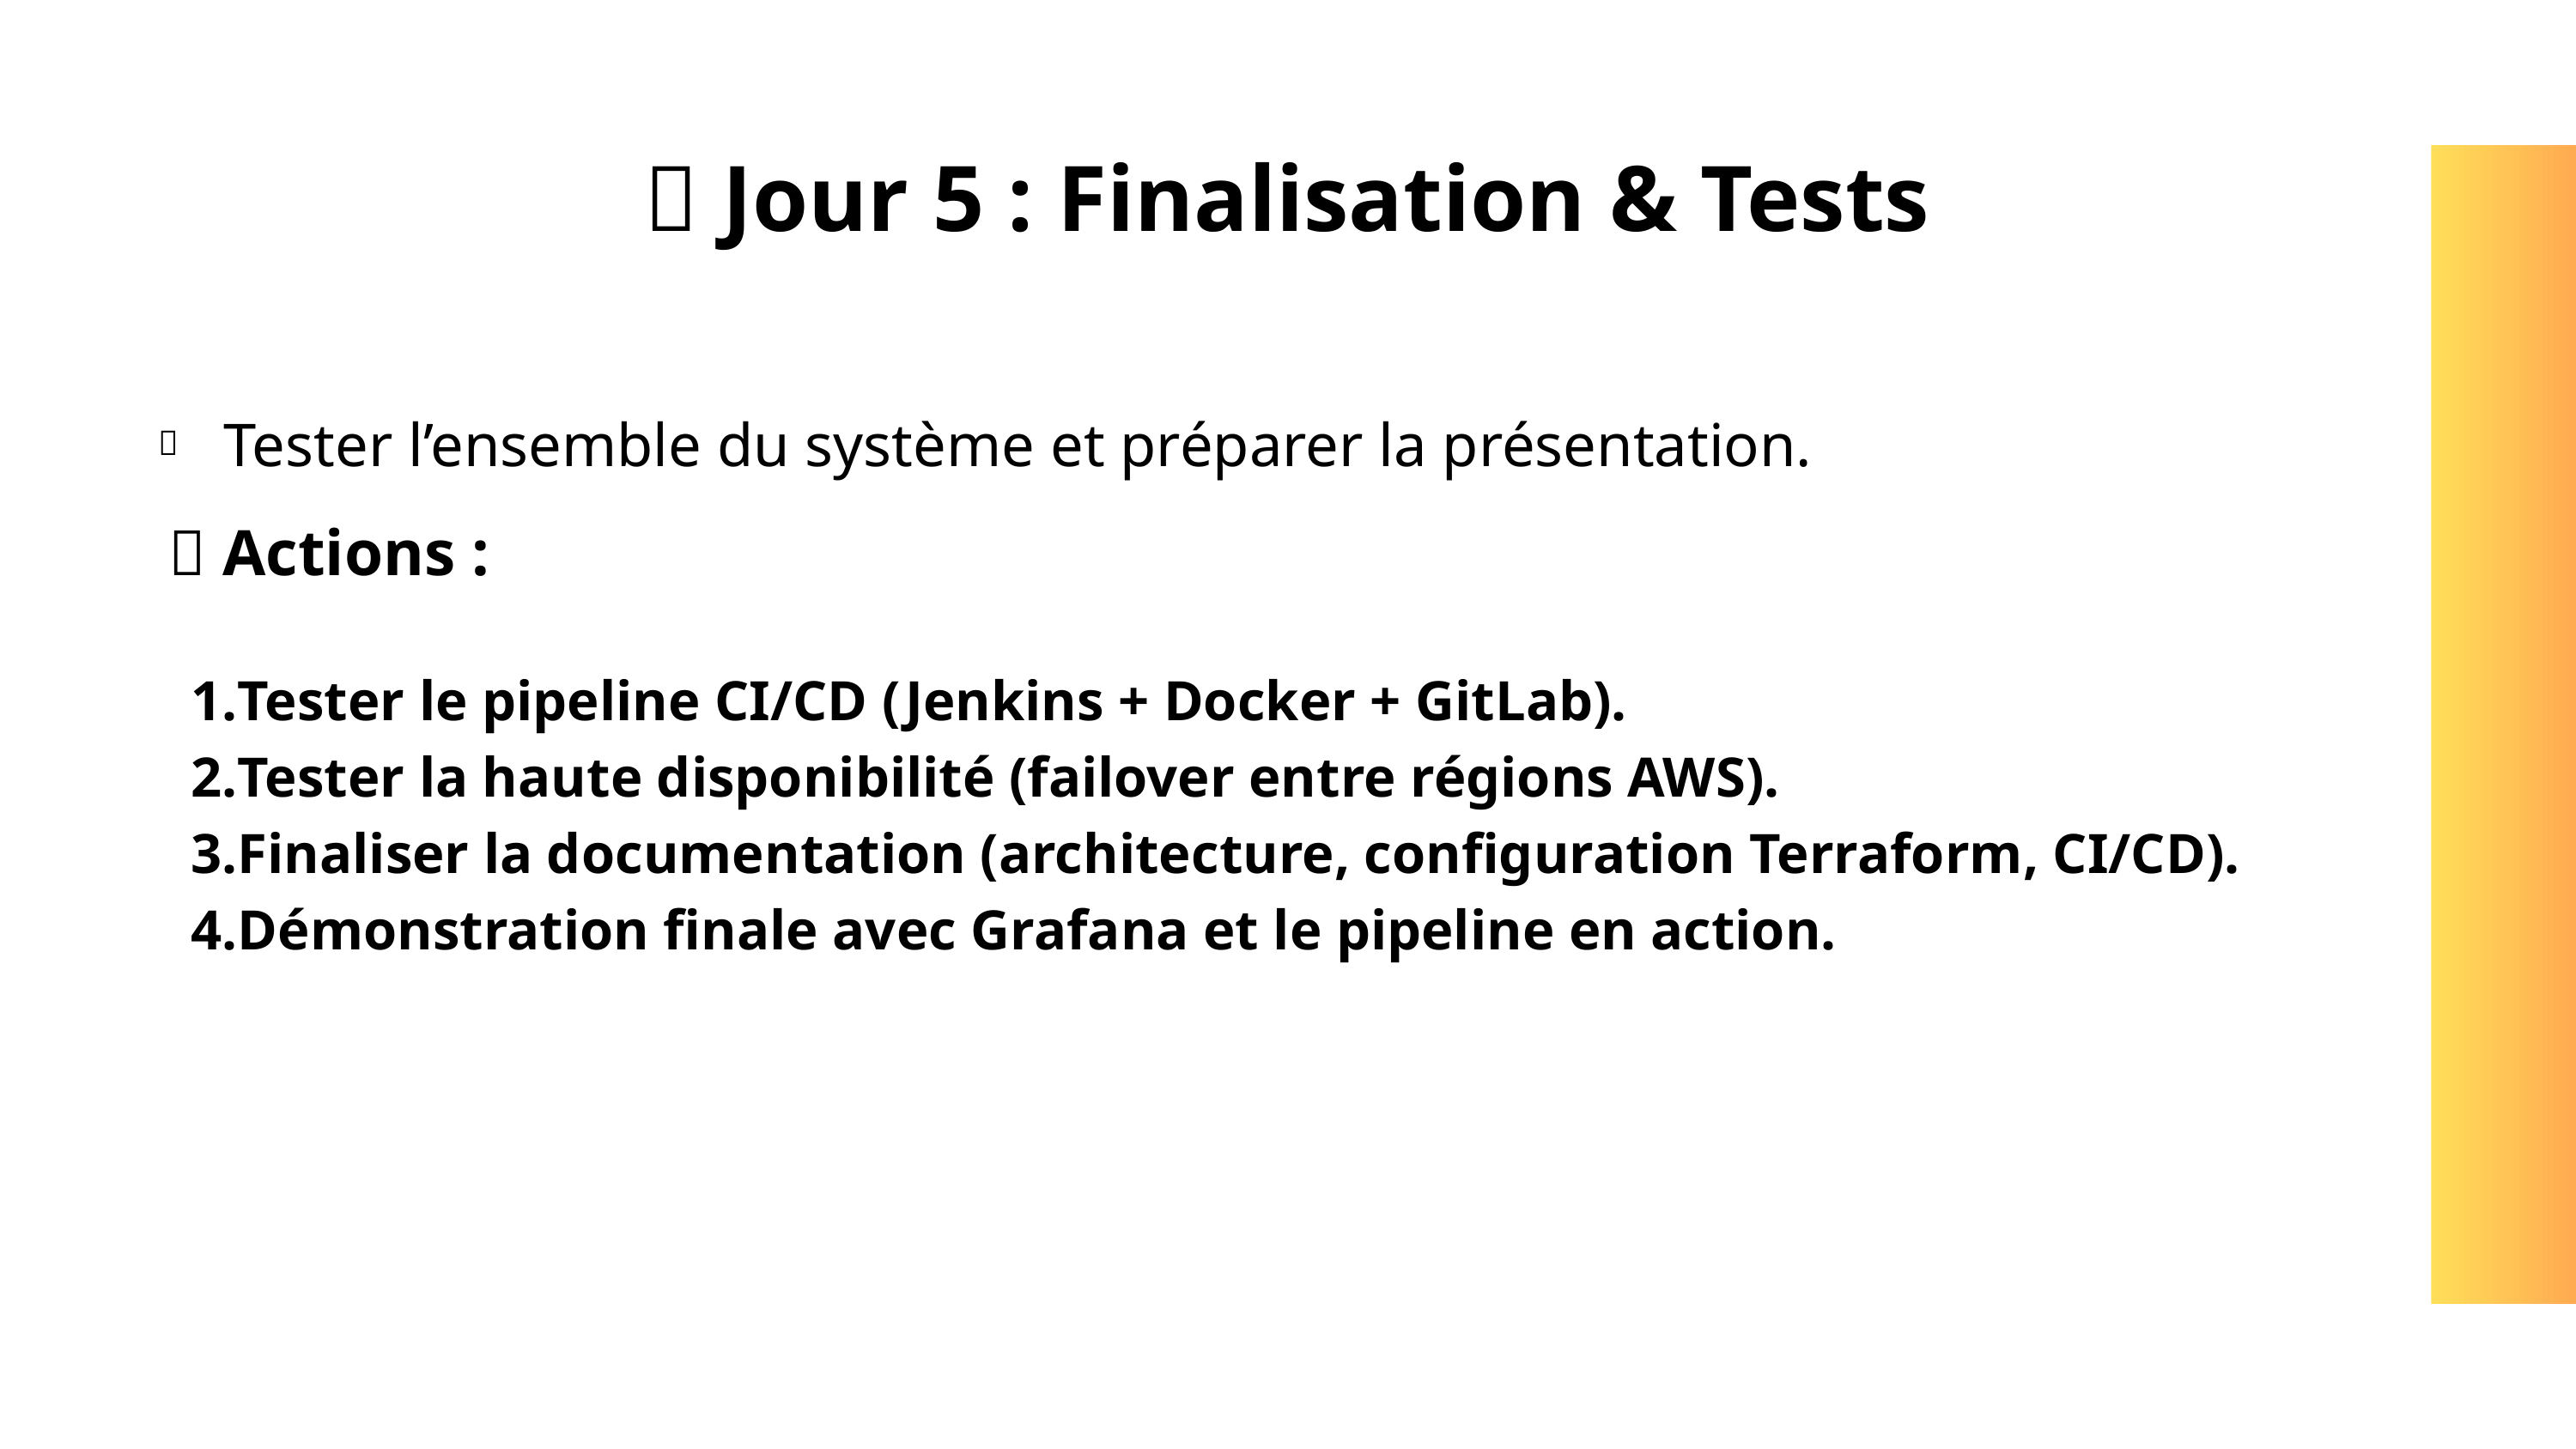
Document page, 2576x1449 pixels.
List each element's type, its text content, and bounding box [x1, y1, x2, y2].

text_box 🎯 [144, 415, 201, 463]
text_box Tester l’ensemble du système et préparer la présentation. [223, 395, 2409, 479]
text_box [2431, 144, 2576, 1304]
text_box Tester le pipeline CI/CD (Jenkins + Docker + GitLab). Tester la haute disponibilité (failover entre régions AWS). Finaliser la documentation (architecture, configuration Terraform, CI/CD). Démonstration finale avec Grafana et le pipeline en action. [144, 655, 2426, 1037]
text_box 📌 Jour 5 : Finalisation & Tests [561, 155, 2015, 250]
text_box ✅ Actions : [144, 500, 514, 589]
